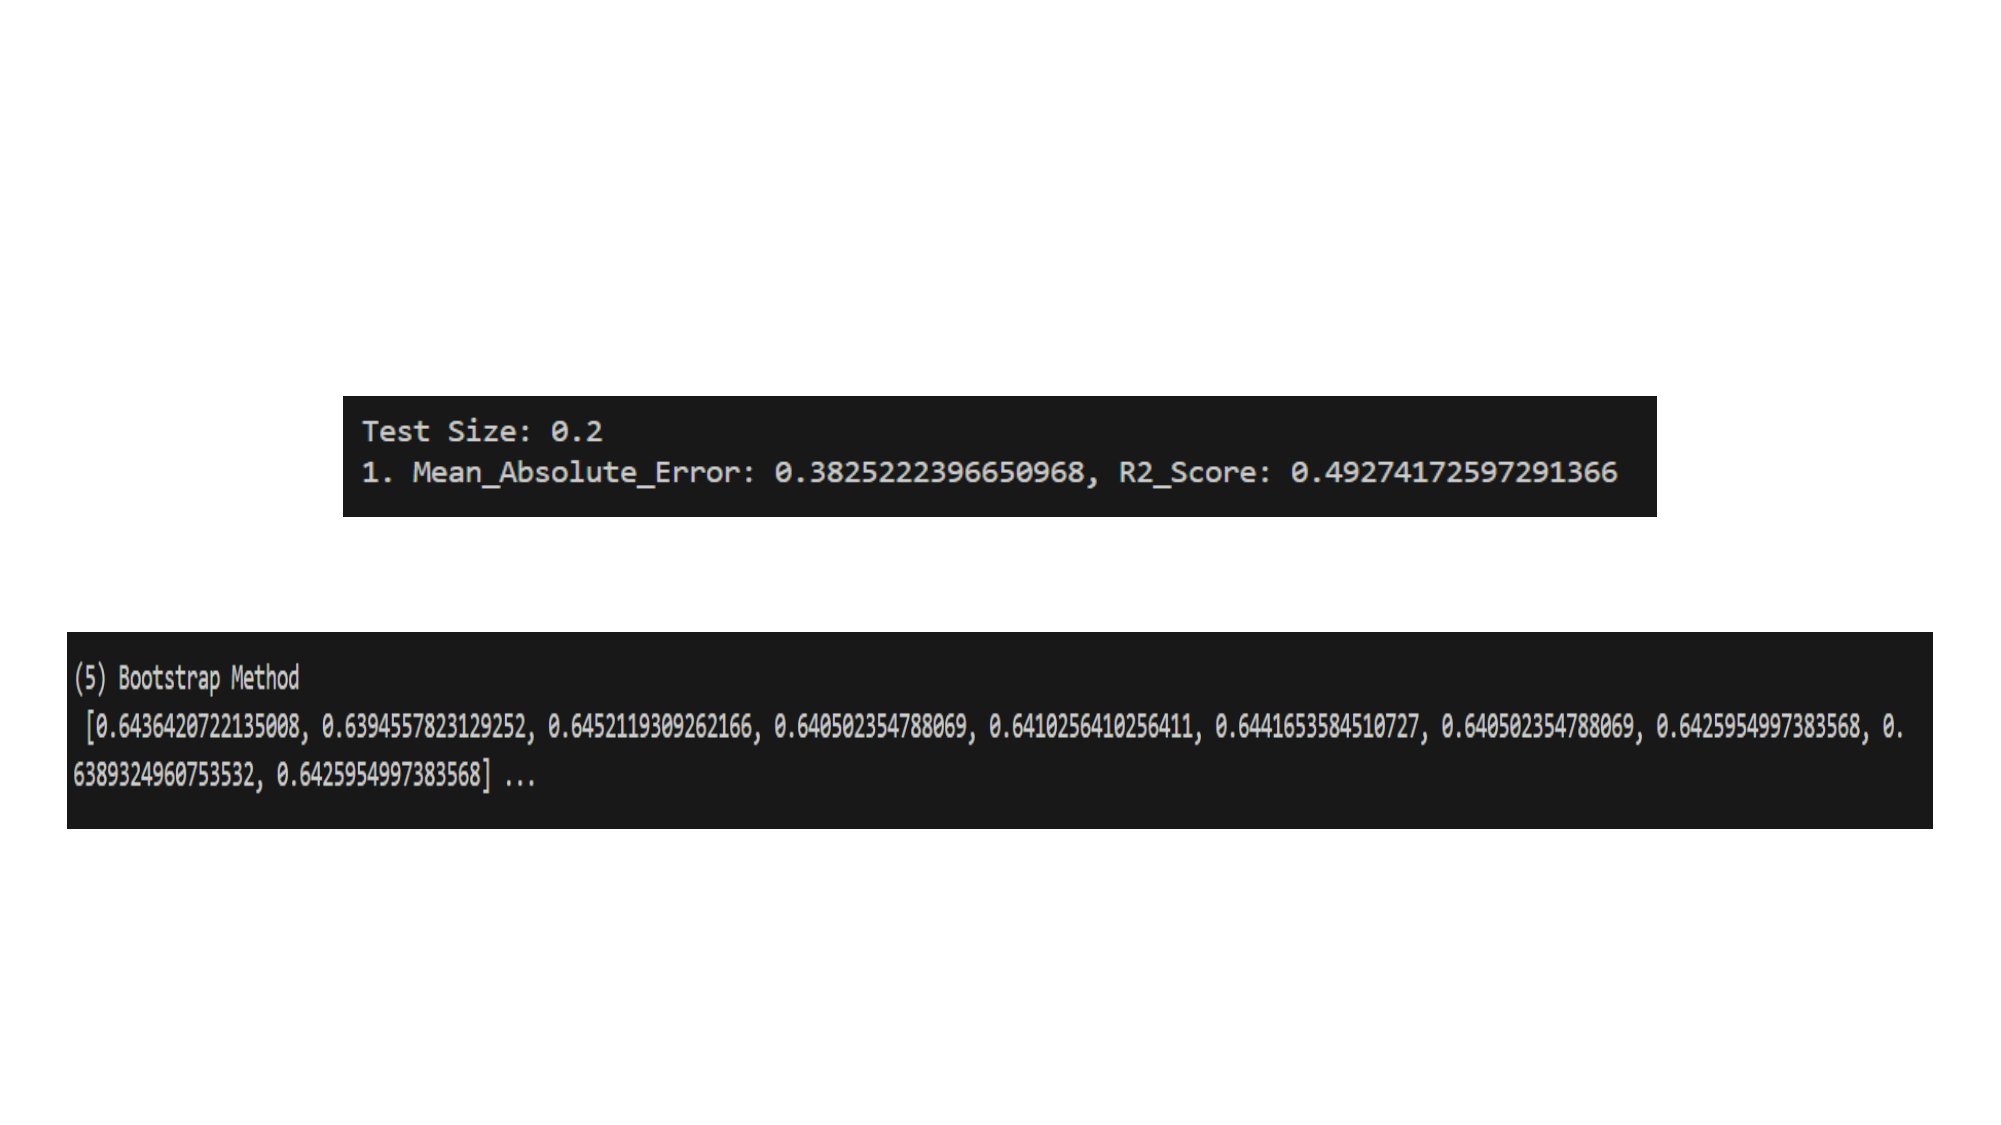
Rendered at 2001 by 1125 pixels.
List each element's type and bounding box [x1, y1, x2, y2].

picture [343, 396, 1657, 518]
picture [67, 631, 1933, 830]
